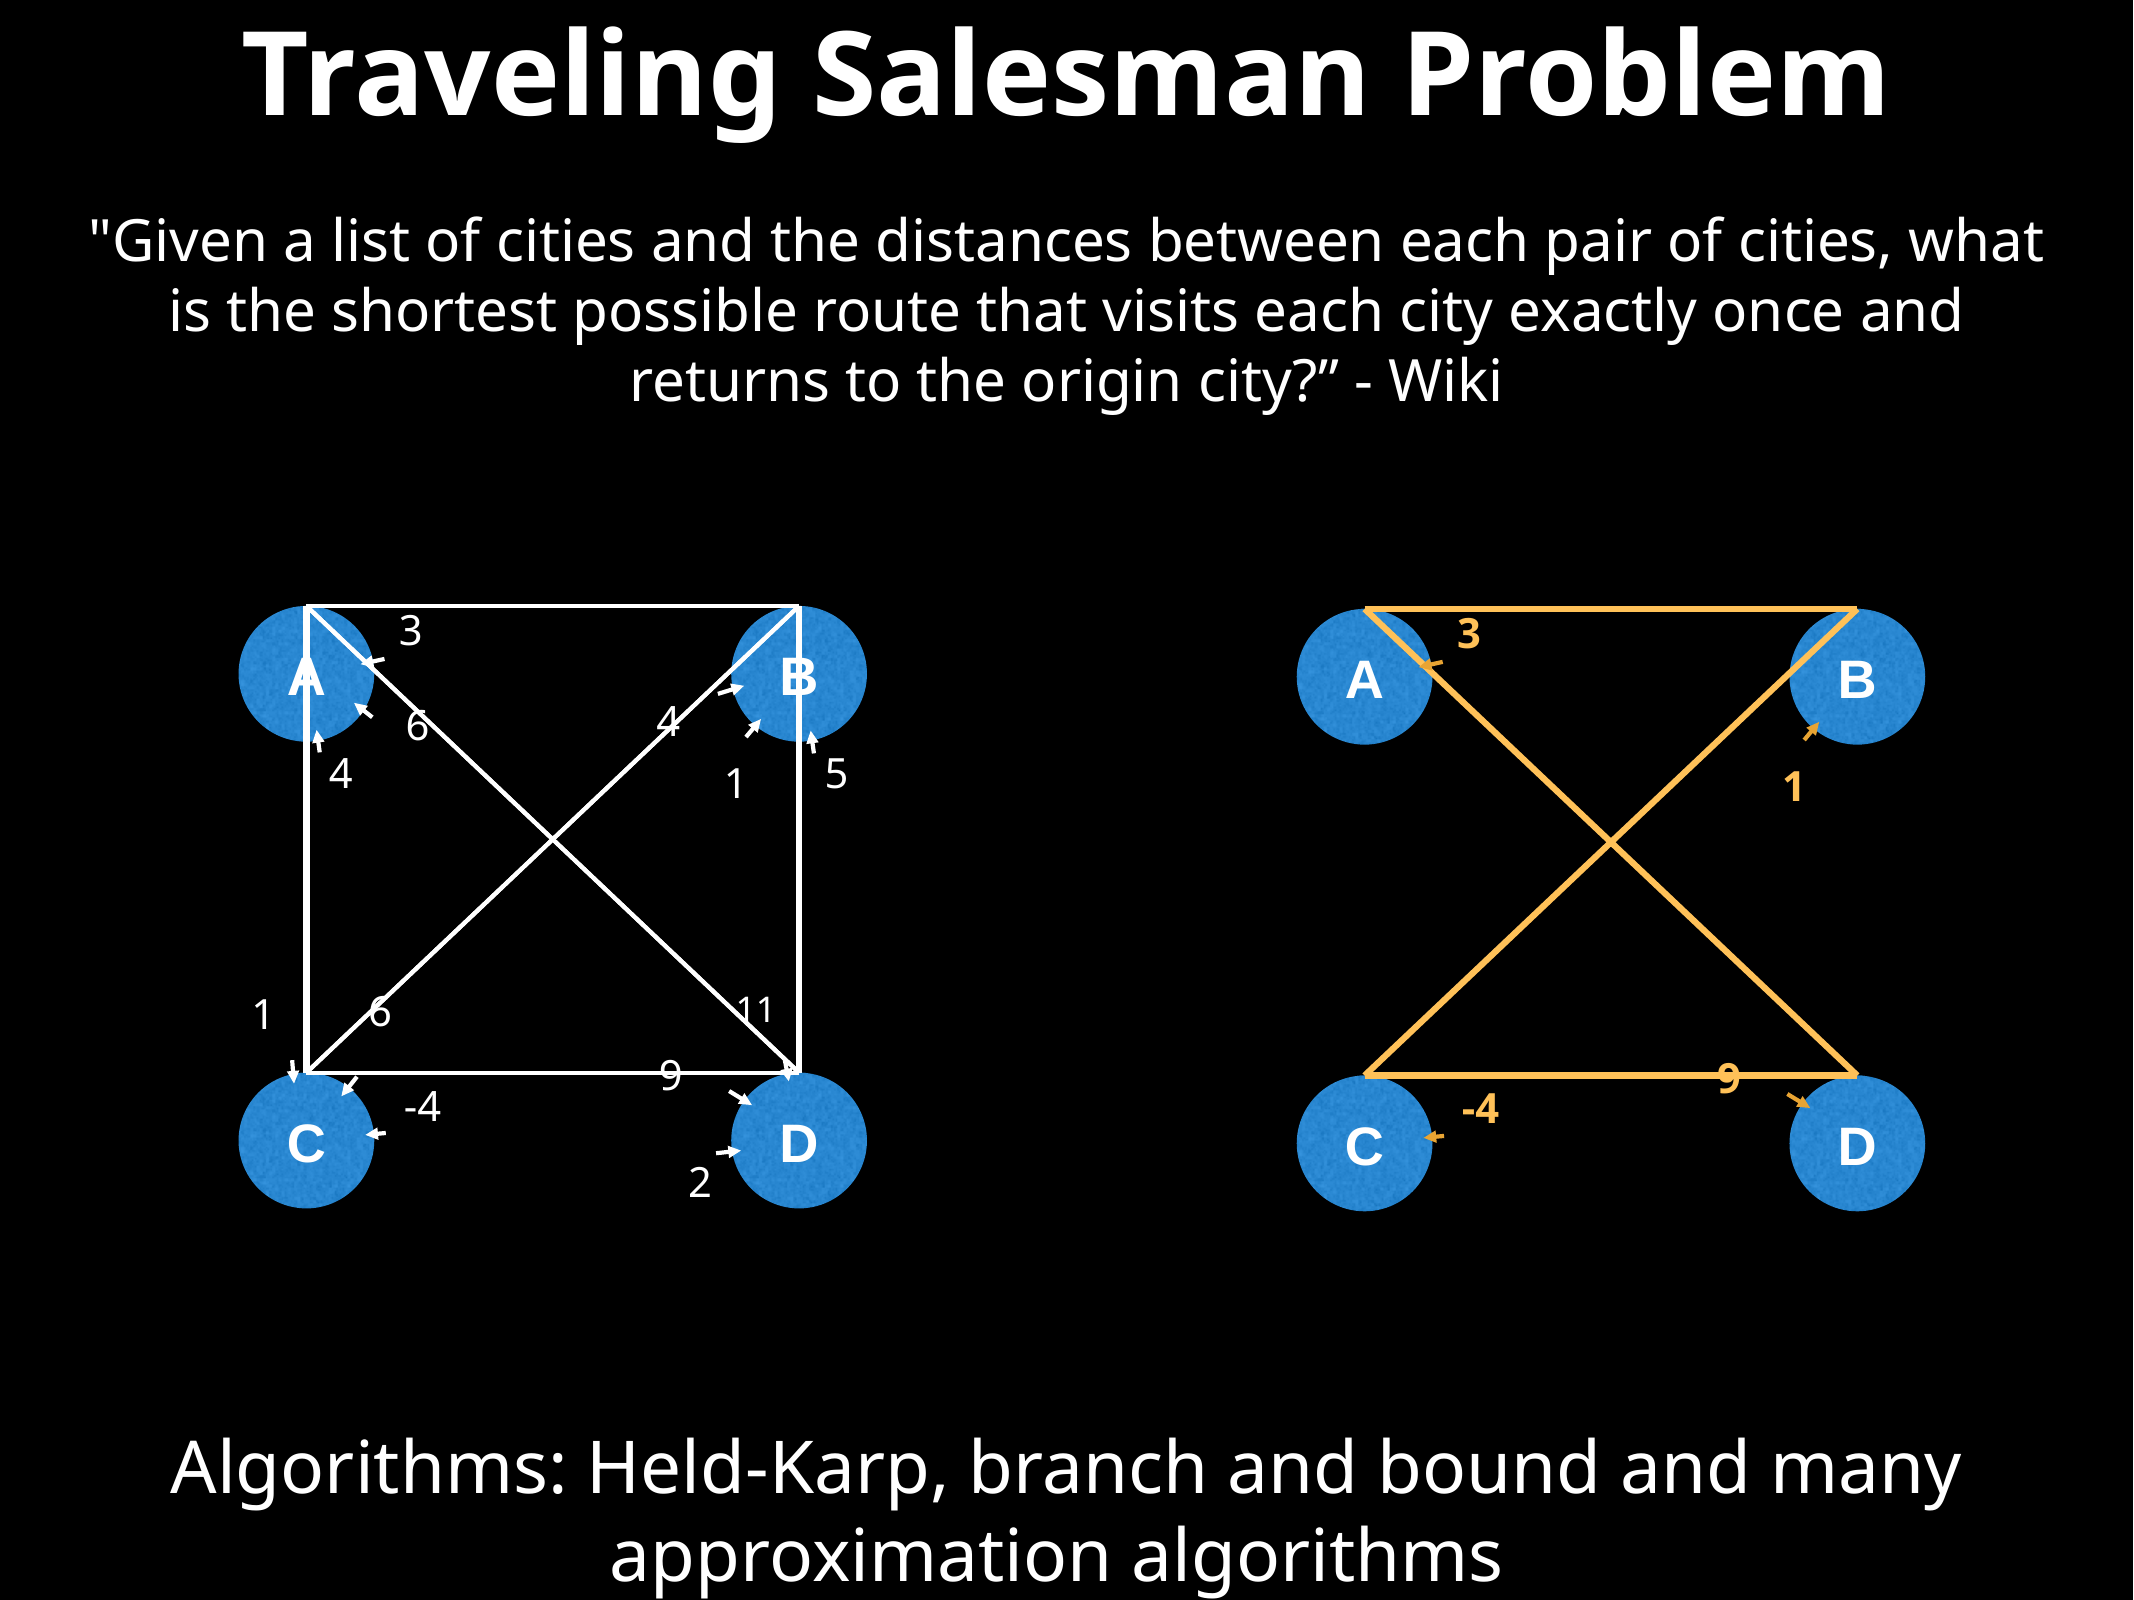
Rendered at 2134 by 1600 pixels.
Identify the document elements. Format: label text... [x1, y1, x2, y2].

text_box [1296, 597, 1926, 1212]
title Traveling Salesman Problem [0, 0, 2134, 146]
text_box Algorithms: Held-Karp, branch and bound and many approximation algorithms [101, 1412, 2033, 1600]
text_box "Given a list of cities and the distances between each pair of cities, what is the shortest possible route that visits each city exactly once and returns to the origin city?” - Wiki [56, 194, 2077, 421]
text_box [238, 594, 868, 1215]
